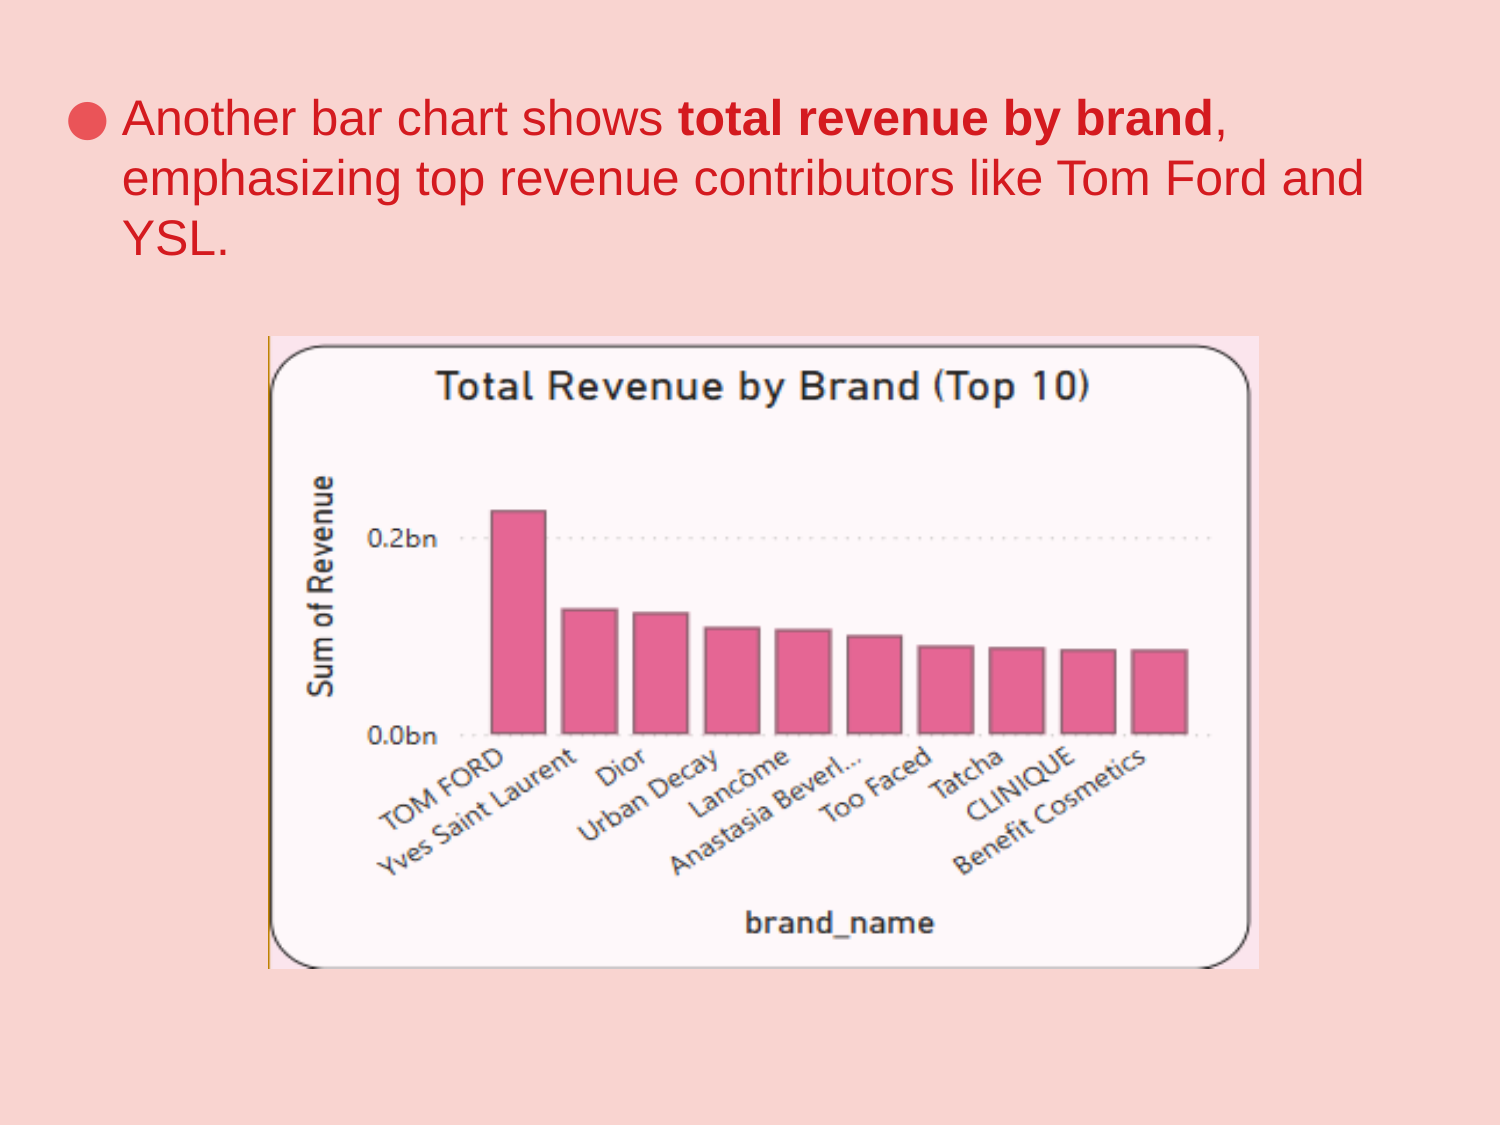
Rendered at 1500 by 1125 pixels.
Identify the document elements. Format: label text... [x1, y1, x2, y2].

text_box Another bar chart shows total revenue by brand, emphasizing top revenue contributors like Tom Ford and YSL. [31, 70, 1430, 318]
picture [267, 336, 1259, 969]
